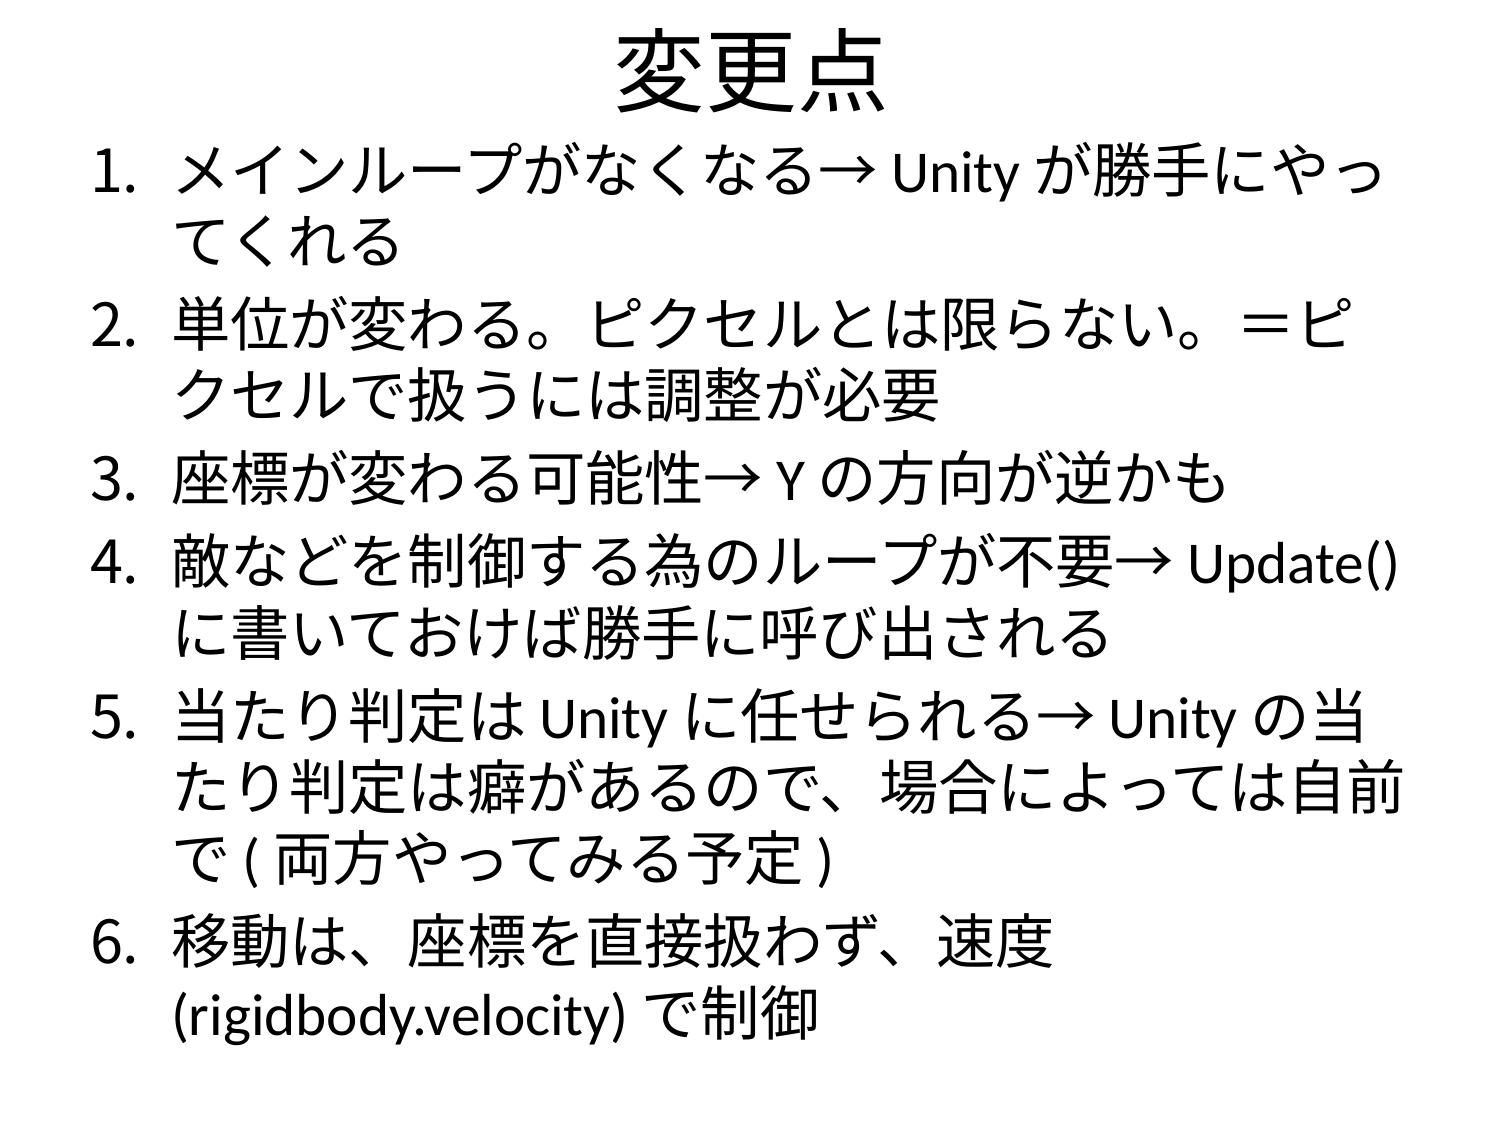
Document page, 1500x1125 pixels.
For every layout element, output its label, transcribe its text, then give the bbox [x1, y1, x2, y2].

list メインループがなくなる→Unityが勝手にやってくれる 単位が変わる。ピクセルとは限らない。＝ピクセルで扱うには調整が必要 座標が変わる可能性→Yの方向が逆かも 敵などを制御する為のループが不要→Update()に書いておけば勝手に呼び出される 当たり判定はUnityに任せられる→Unityの当たり判定は癖があるので、場合によっては自前で(両方やってみる予定) 移動は、座標を直接扱わず、速度(rigidbody.velocity)で制御 [75, 125, 1425, 1071]
title 変更点 [76, 0, 1427, 138]
